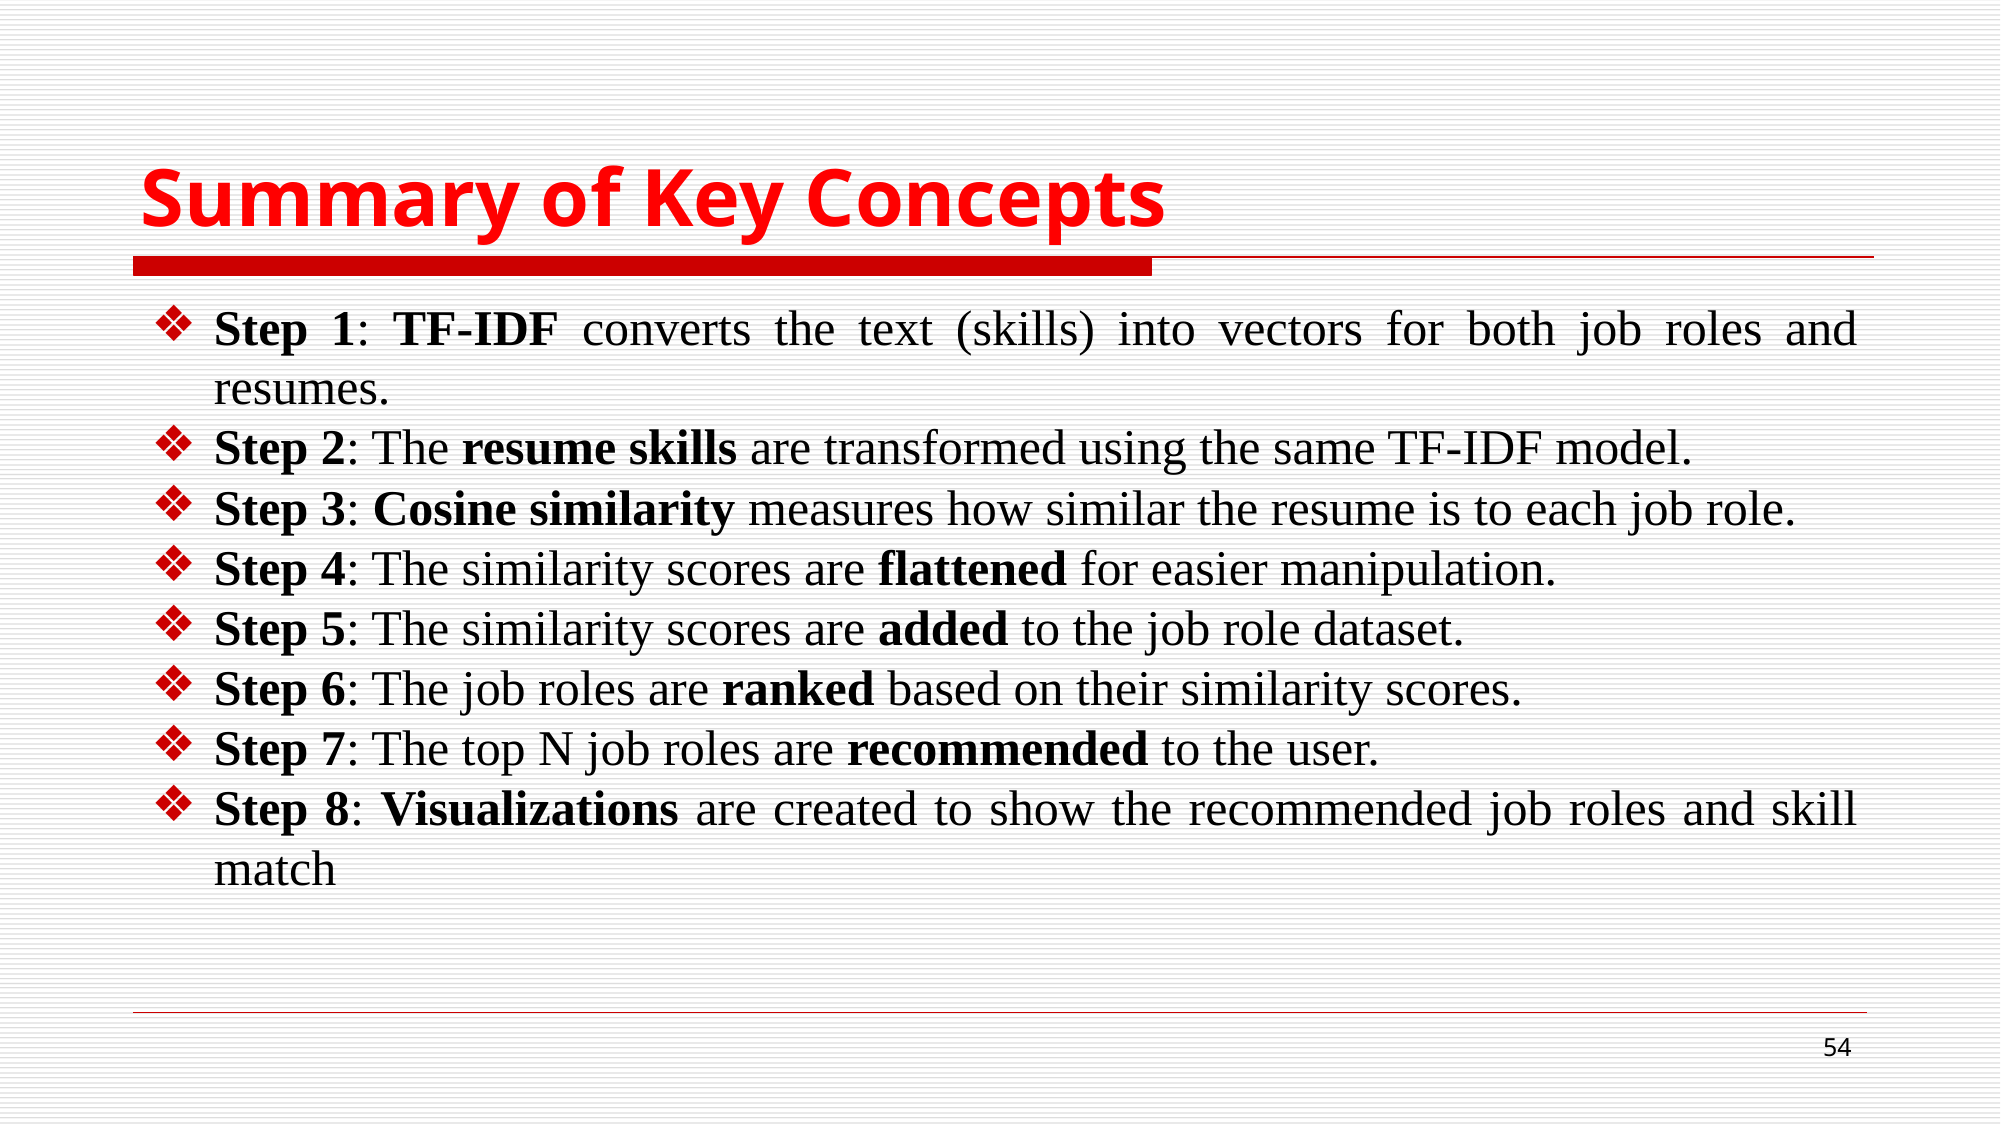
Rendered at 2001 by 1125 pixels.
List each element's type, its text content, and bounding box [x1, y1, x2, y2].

list Step 1: TF-IDF converts the text (skills) into vectors for both job roles and resumes. Step 2: The resume skills are transformed using the same TF-IDF model. Step 3: Cosine similarity measures how similar the resume is to each job role. Step 4: The similarity scores are flattened for easier manipulation. Step 5: The similarity scores are added to the job role dataset. Step 6: The job roles are ranked based on their similarity scores. Step 7: The top N job roles are recommended to the user. Step 8: Visualizations are created to show the recommended job roles and skill match [123, 287, 1874, 988]
slide_number ‹#› [1433, 1024, 1867, 1103]
title Summary of Key Concepts [125, 50, 1876, 250]
picture [0, 0, 2001, 1125]
